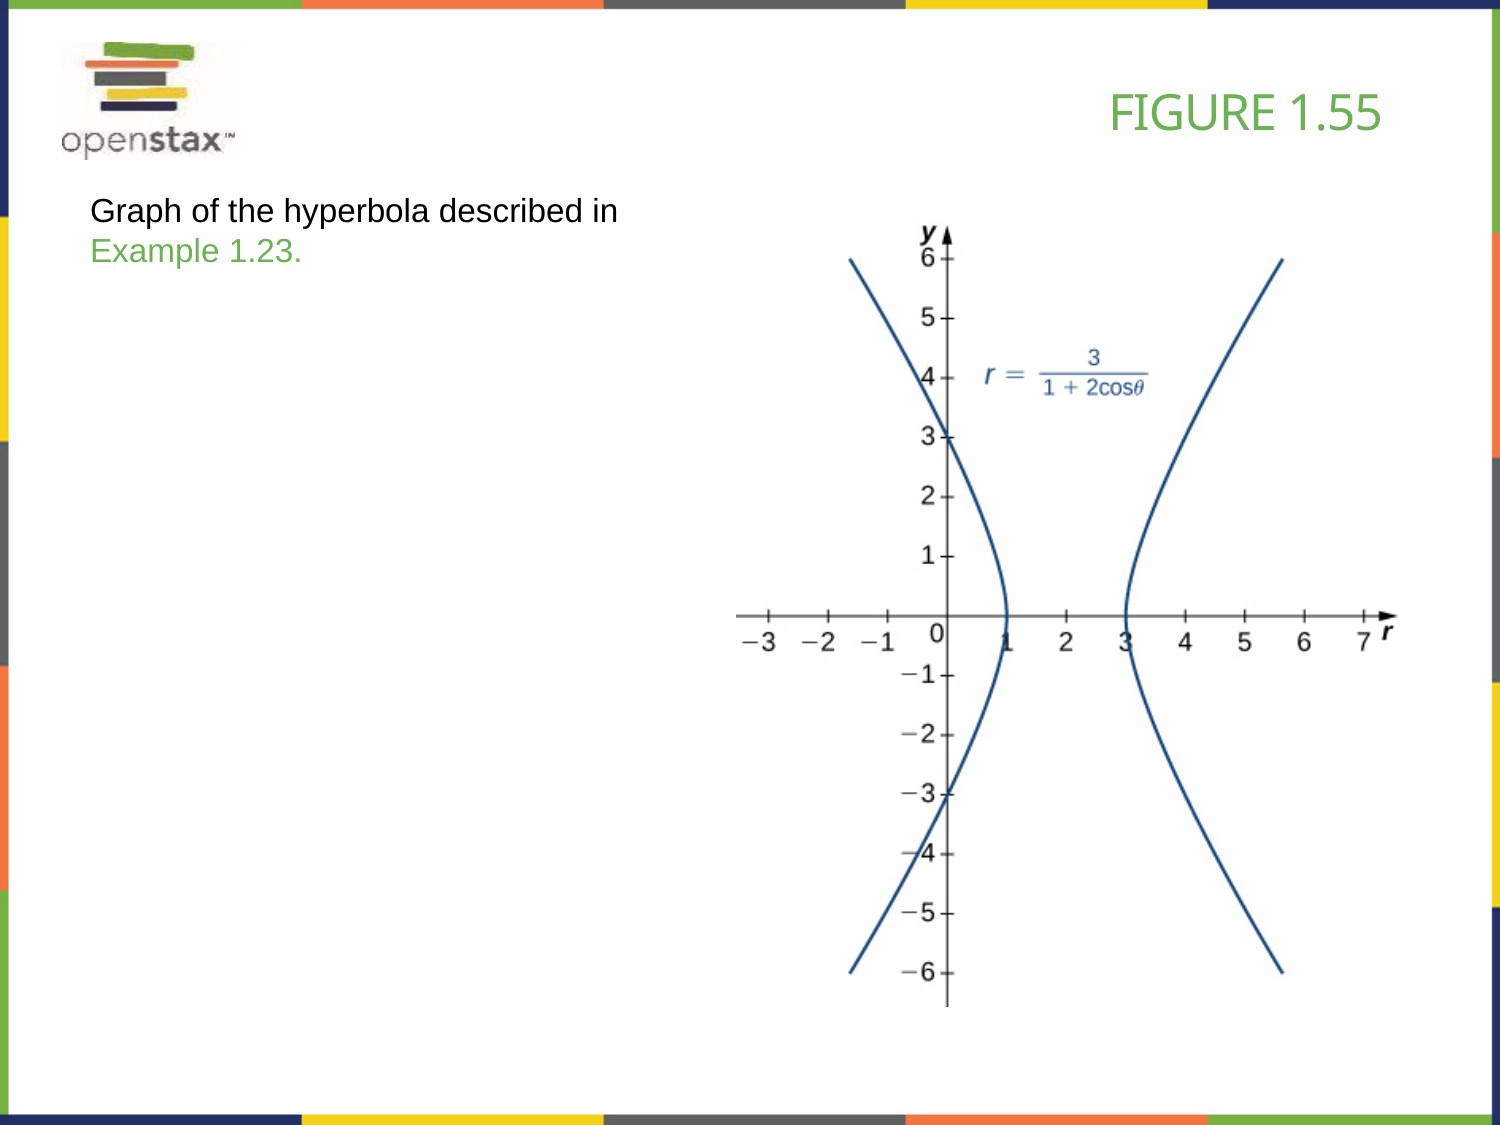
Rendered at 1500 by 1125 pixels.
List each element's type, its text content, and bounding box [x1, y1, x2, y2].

picture [0, 0, 1500, 1125]
title Figure 1.55 [241, 39, 1398, 148]
list Graph of the hyperbola described in Example 1.23. [75, 181, 717, 1045]
